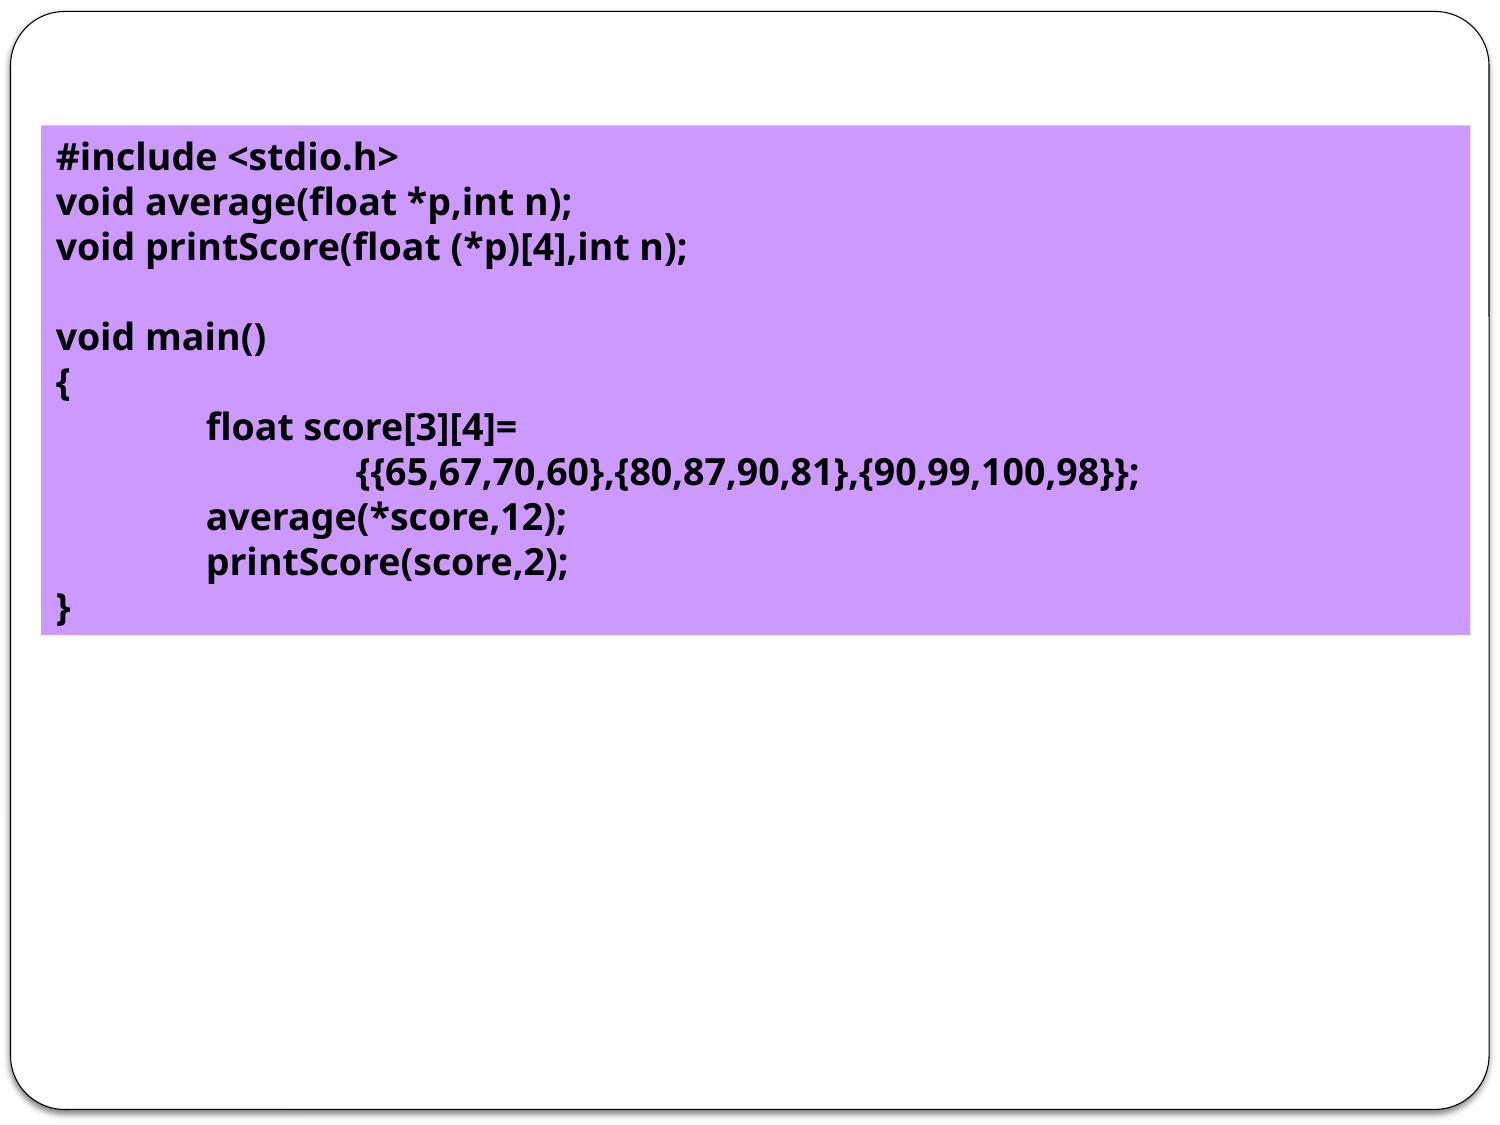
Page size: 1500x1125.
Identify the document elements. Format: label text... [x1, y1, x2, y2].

text_box #include <stdio.h> void average(float *p,int n); void printScore(float (*p)[4],int n); void main() { float score[3][4]= {{65,67,70,60},{80,87,90,81},{90,99,100,98}}; average(*score,12); printScore(score,2); } [41, 125, 1471, 636]
